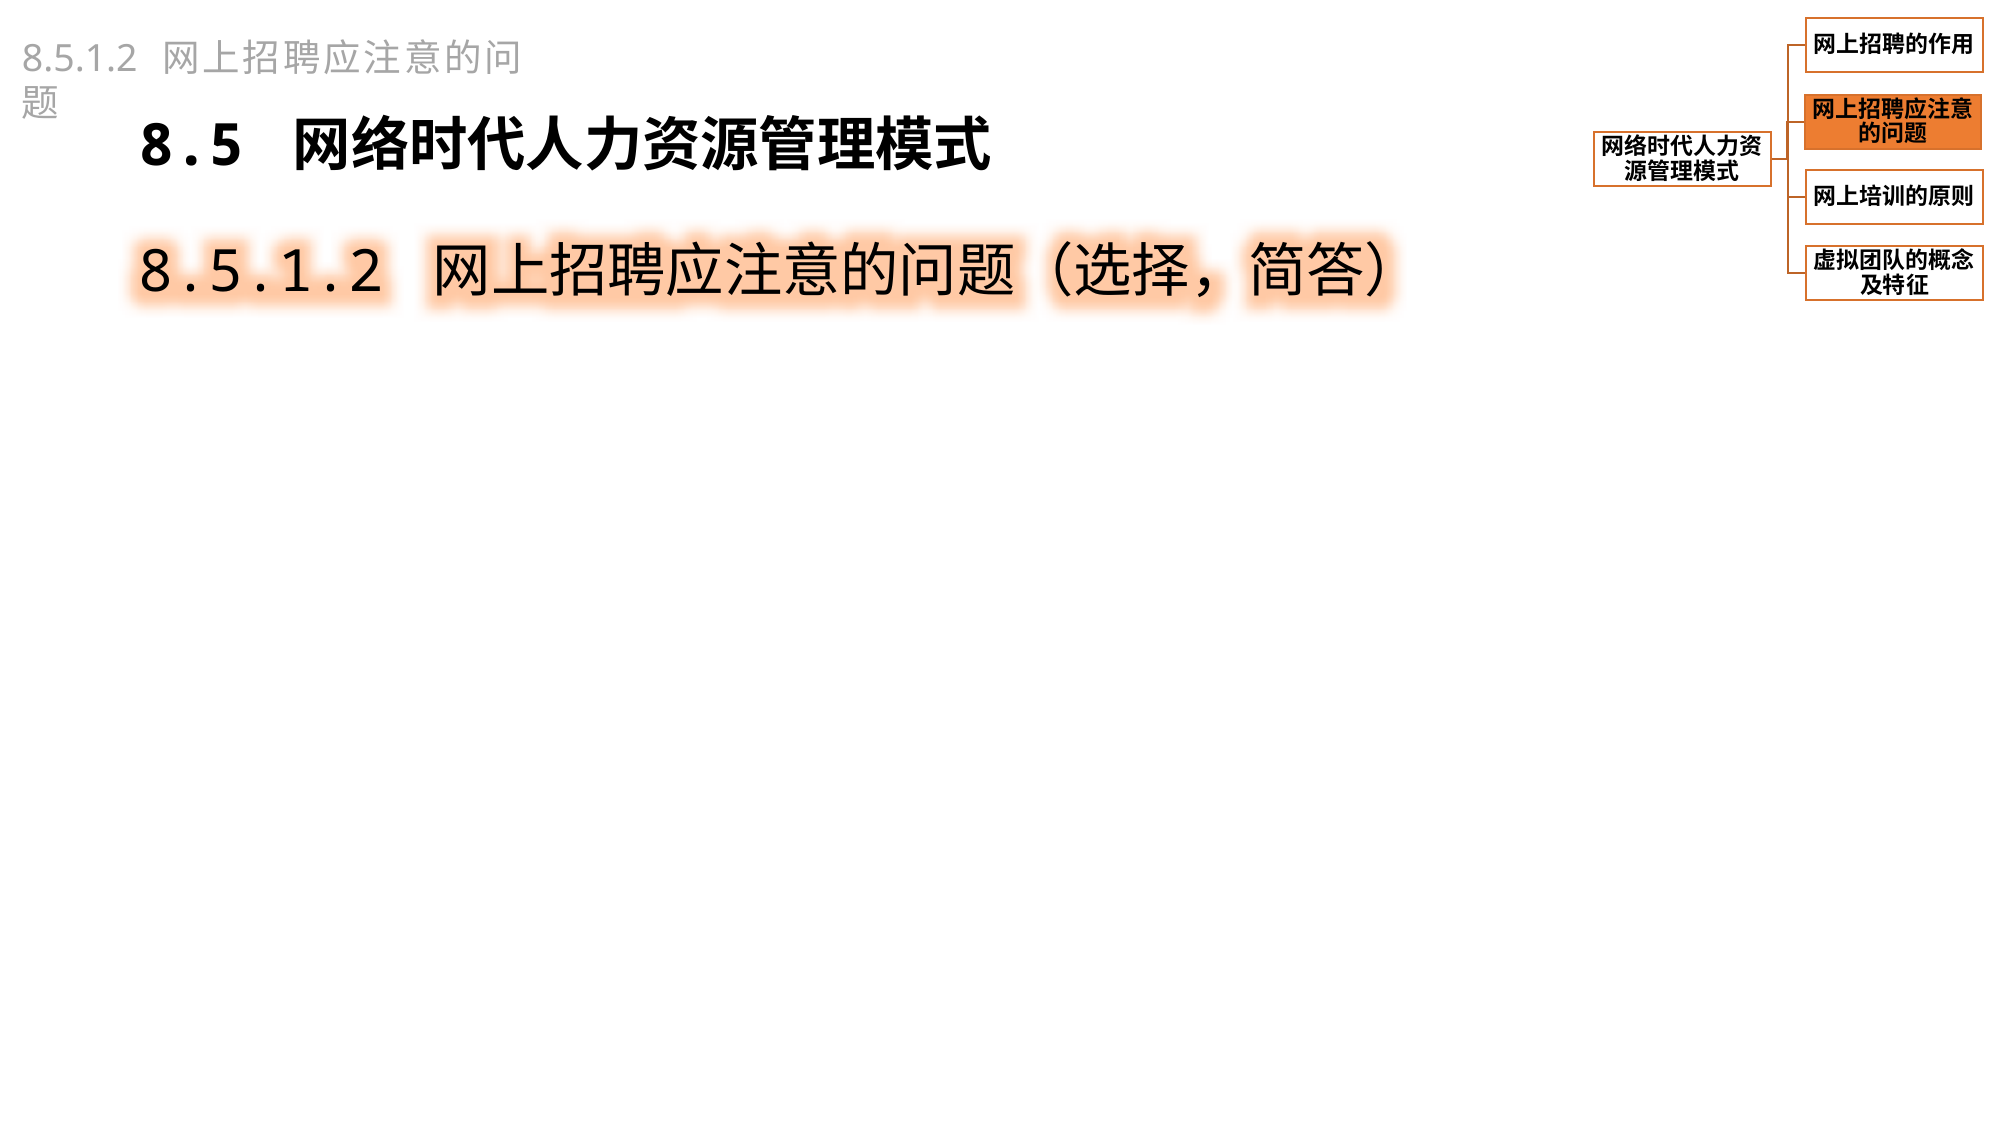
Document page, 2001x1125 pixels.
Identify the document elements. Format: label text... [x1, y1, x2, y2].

text_box 积累是知识管理的基础。 [118, 172, 1949, 335]
text_box 8.5.1.2 网上招聘应注意的问题（选择，简答） [120, 187, 1945, 329]
text_box 8.5.1.2 网上招聘应注意的问题 [7, 26, 538, 87]
text_box 8.5 网络时代人力资源管理模式 [120, 97, 1457, 187]
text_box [1457, 18, 2000, 301]
